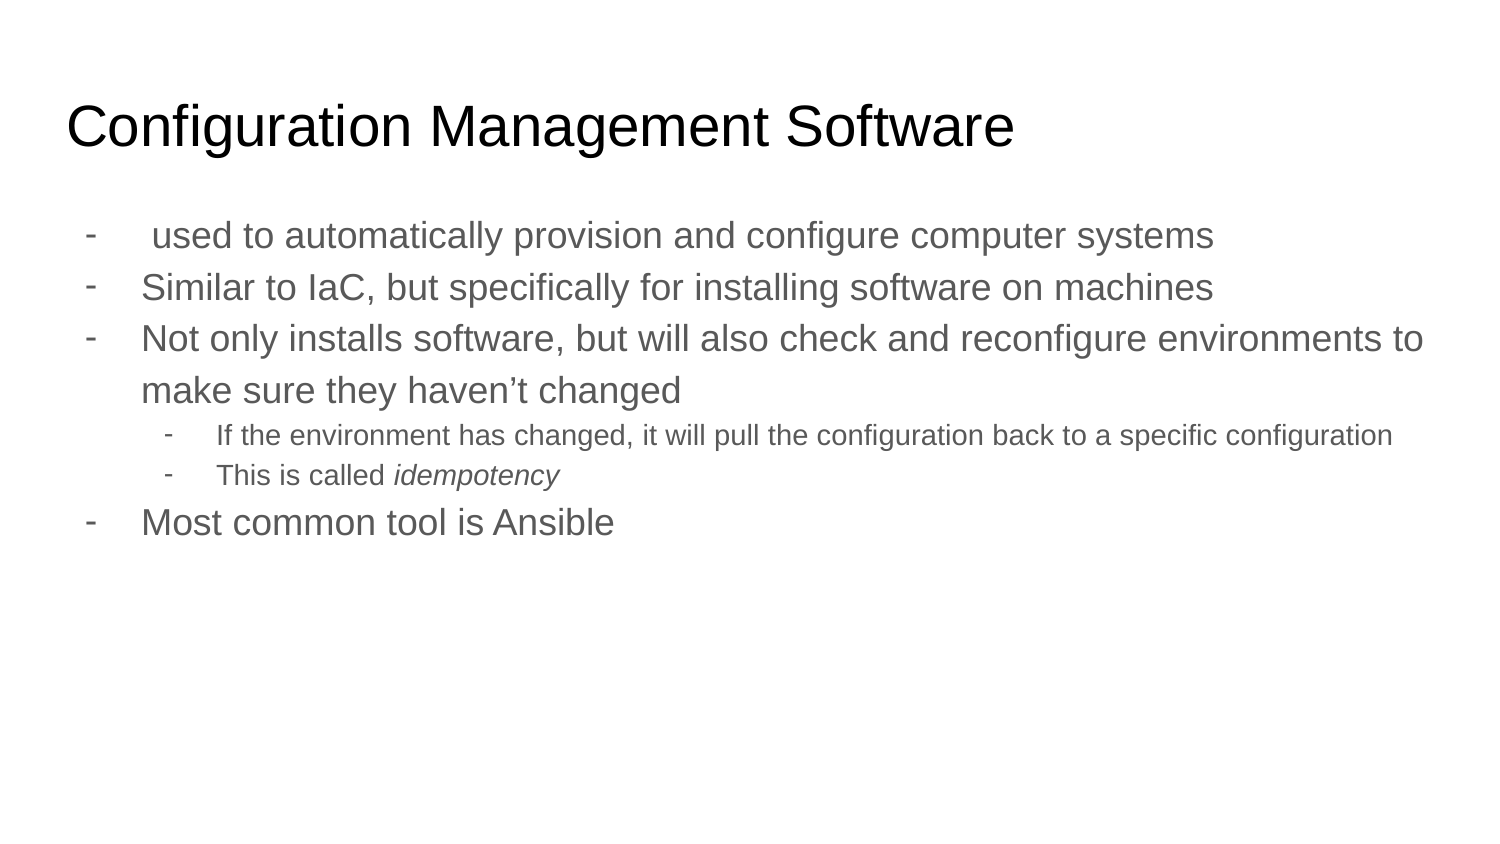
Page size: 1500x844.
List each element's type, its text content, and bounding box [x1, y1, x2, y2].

title Configuration Management Software [51, 72, 1449, 167]
list used to automatically provision and configure computer systems Similar to IaC, but specifically for installing software on machines Not only installs software, but will also check and reconfigure environments to make sure they haven’t changed If the environment has changed, it will pull the configuration back to a specific configuration This is called idempotency Most common tool is Ansible [51, 189, 1449, 750]
